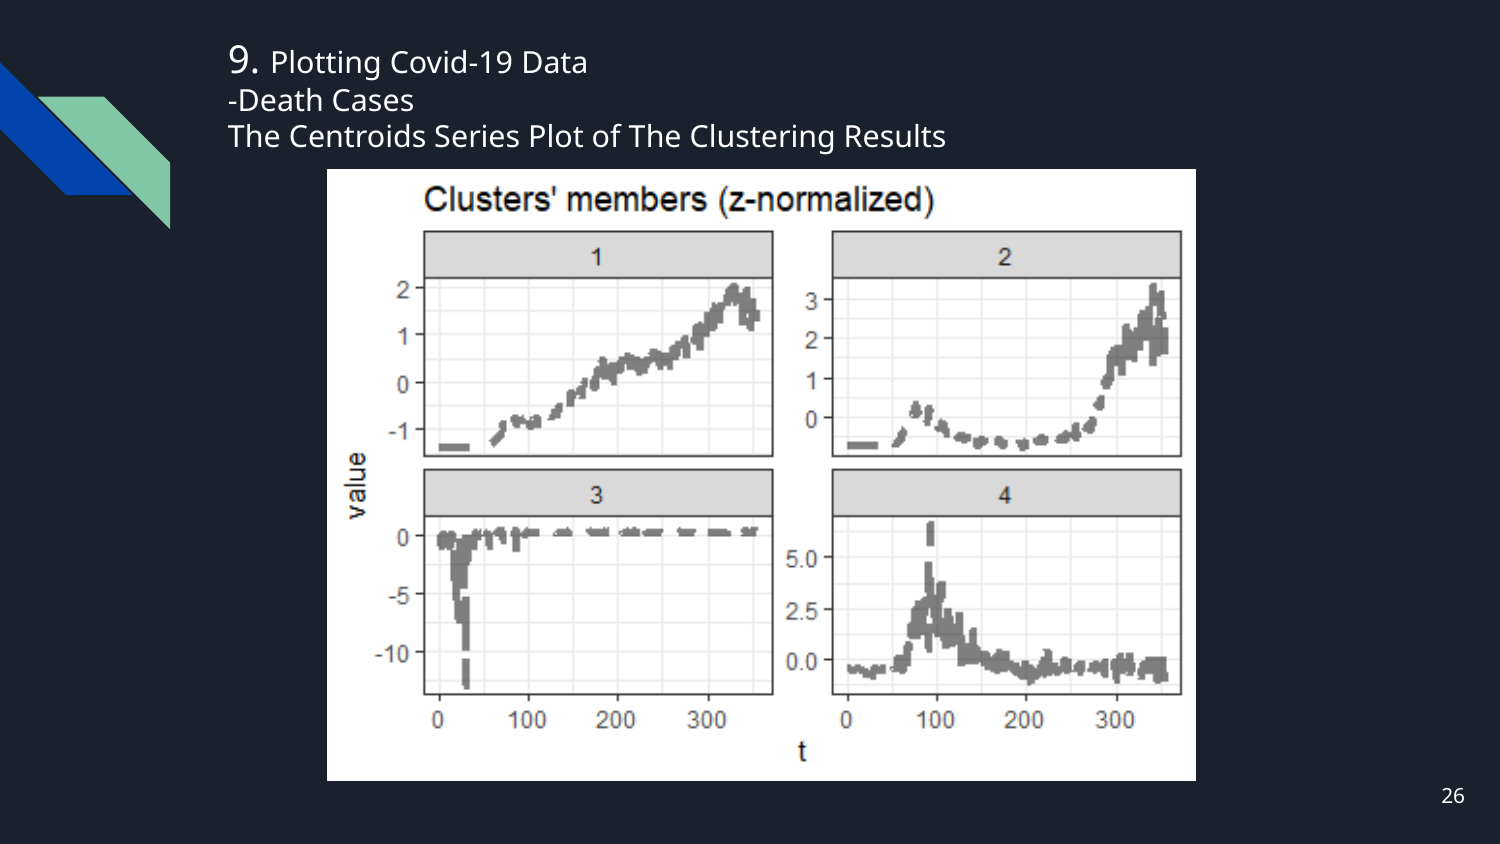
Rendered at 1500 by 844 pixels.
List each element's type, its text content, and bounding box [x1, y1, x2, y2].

title 9. Plotting Covid-19 Data -Death Cases The Centroids Series Plot of The Clustering Results [212, 19, 1368, 170]
slide_number 26 [1389, 764, 1480, 830]
picture [327, 169, 1196, 781]
